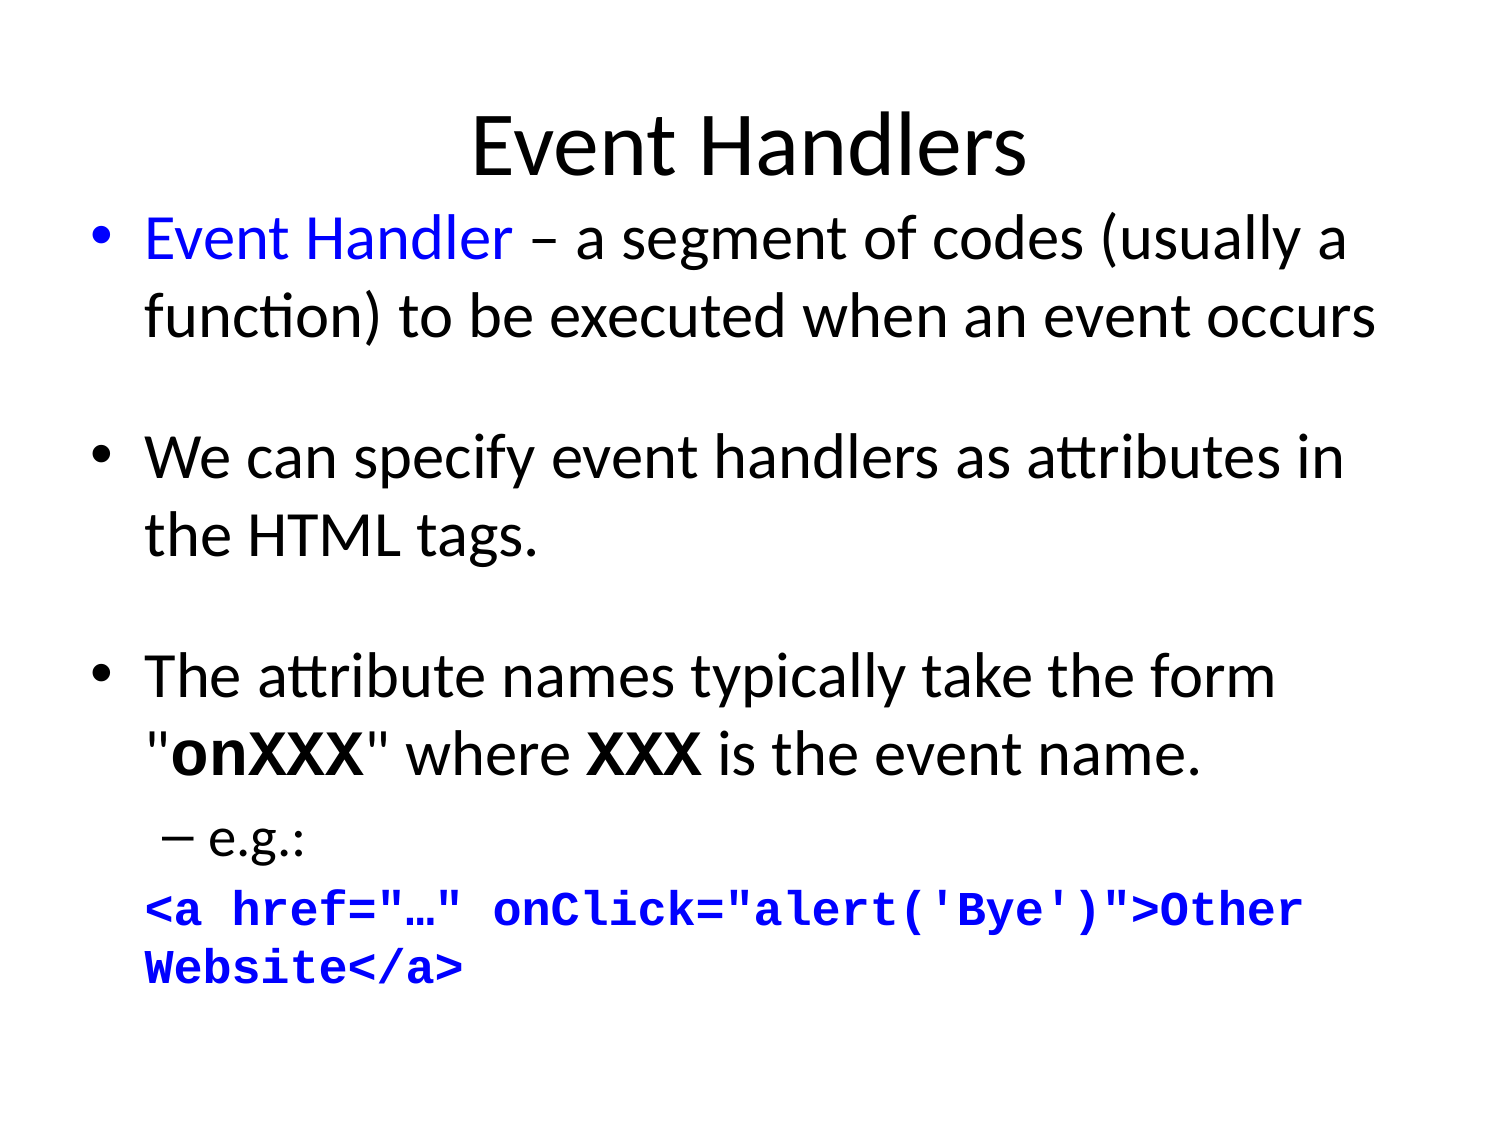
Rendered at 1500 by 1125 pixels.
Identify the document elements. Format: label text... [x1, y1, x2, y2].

list Event Handler – a segment of codes (usually a function) to be executed when an event occurs We can specify event handlers as attributes in the HTML tags. The attribute names typically take the form "onXXX" where XXX is the event name. e.g.: <a href="…" onClick="alert('Bye')">Other Website</a> [75, 187, 1425, 1063]
title Event Handlers [75, 45, 1425, 187]
